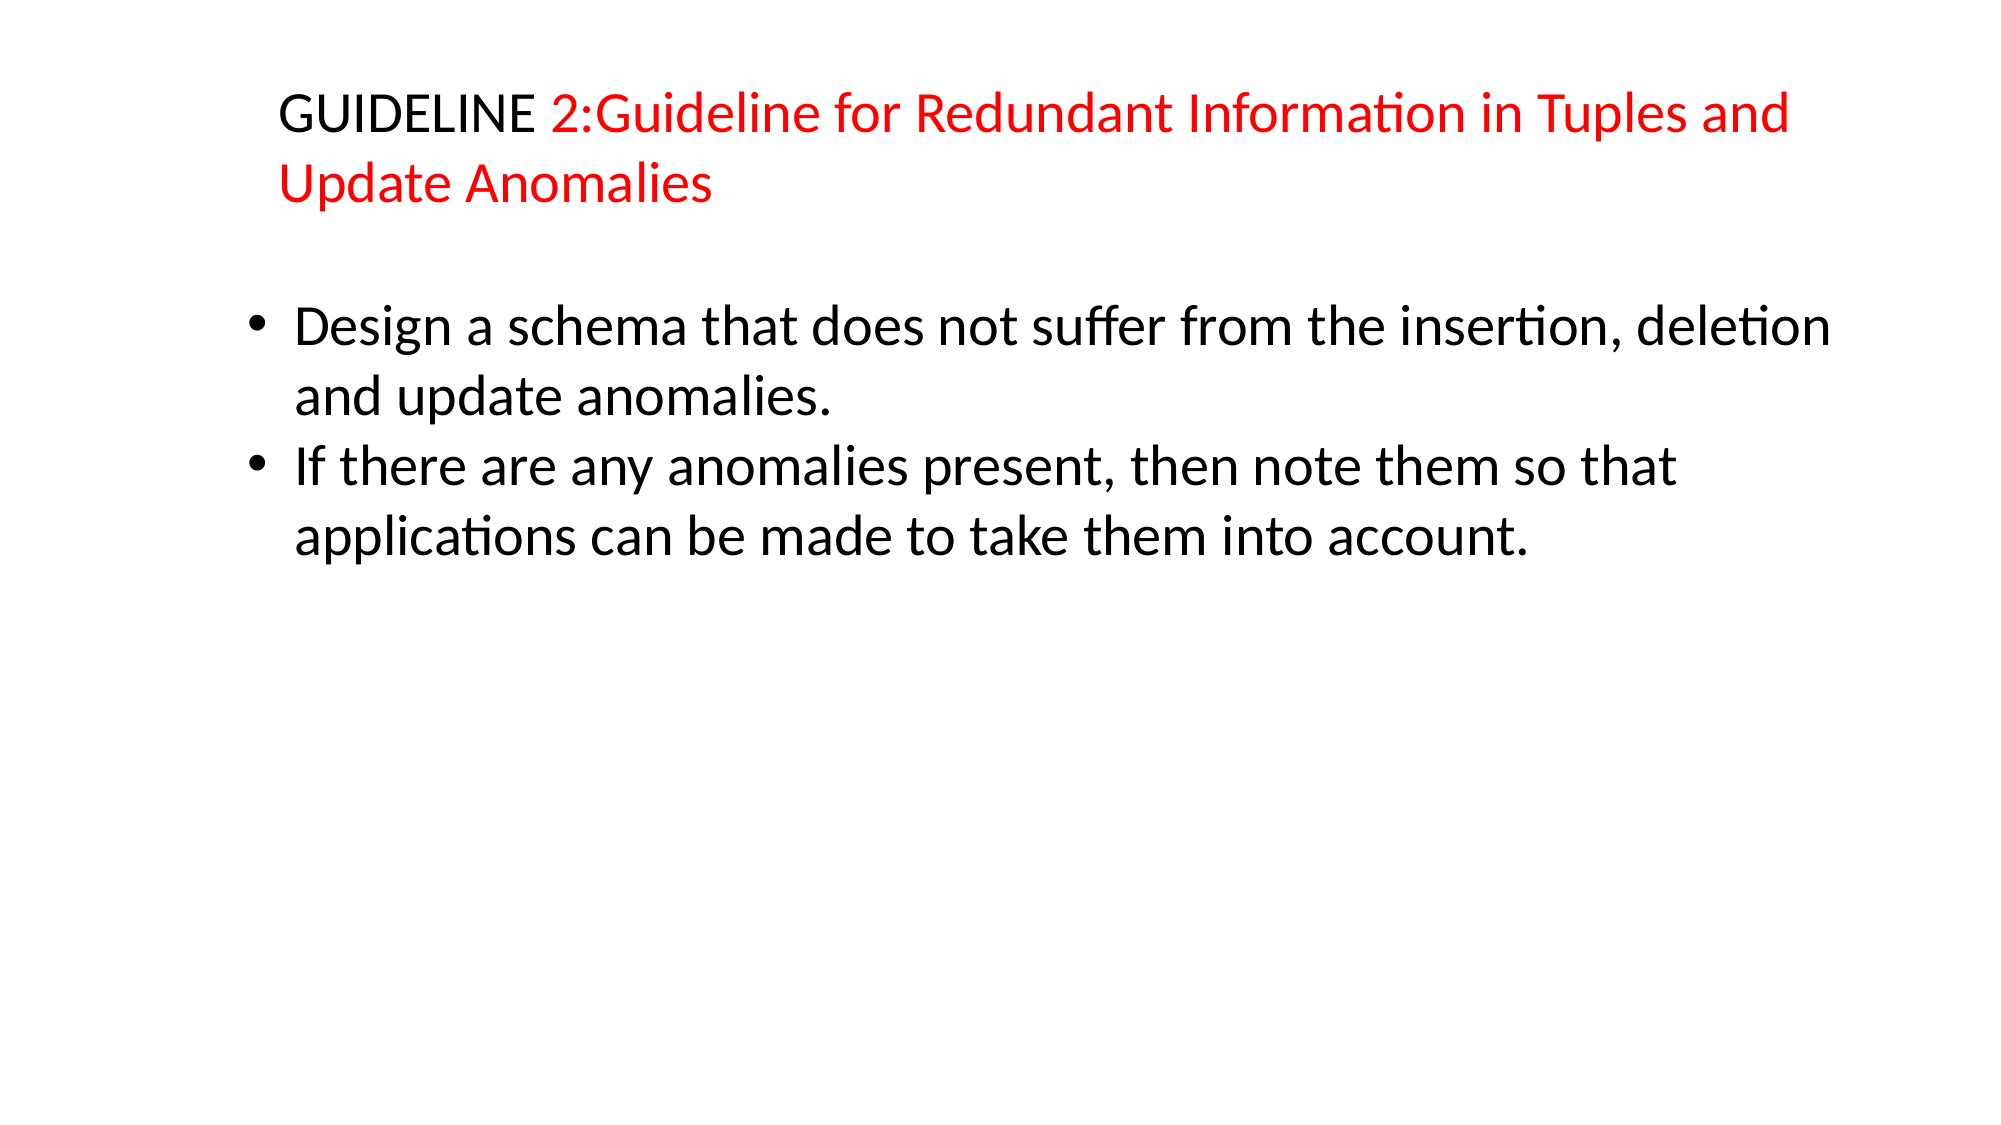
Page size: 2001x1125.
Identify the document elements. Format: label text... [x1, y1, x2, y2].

text_box GUIDELINE 2:Guideline for Redundant Information in Tuples and Update Anomalies [264, 66, 1908, 222]
text_box Design a schema that does not suffer from the insertion, deletion and update anomalies. If there are any anomalies present, then note them so that applications can be made to take them into account. [157, 280, 1863, 575]
